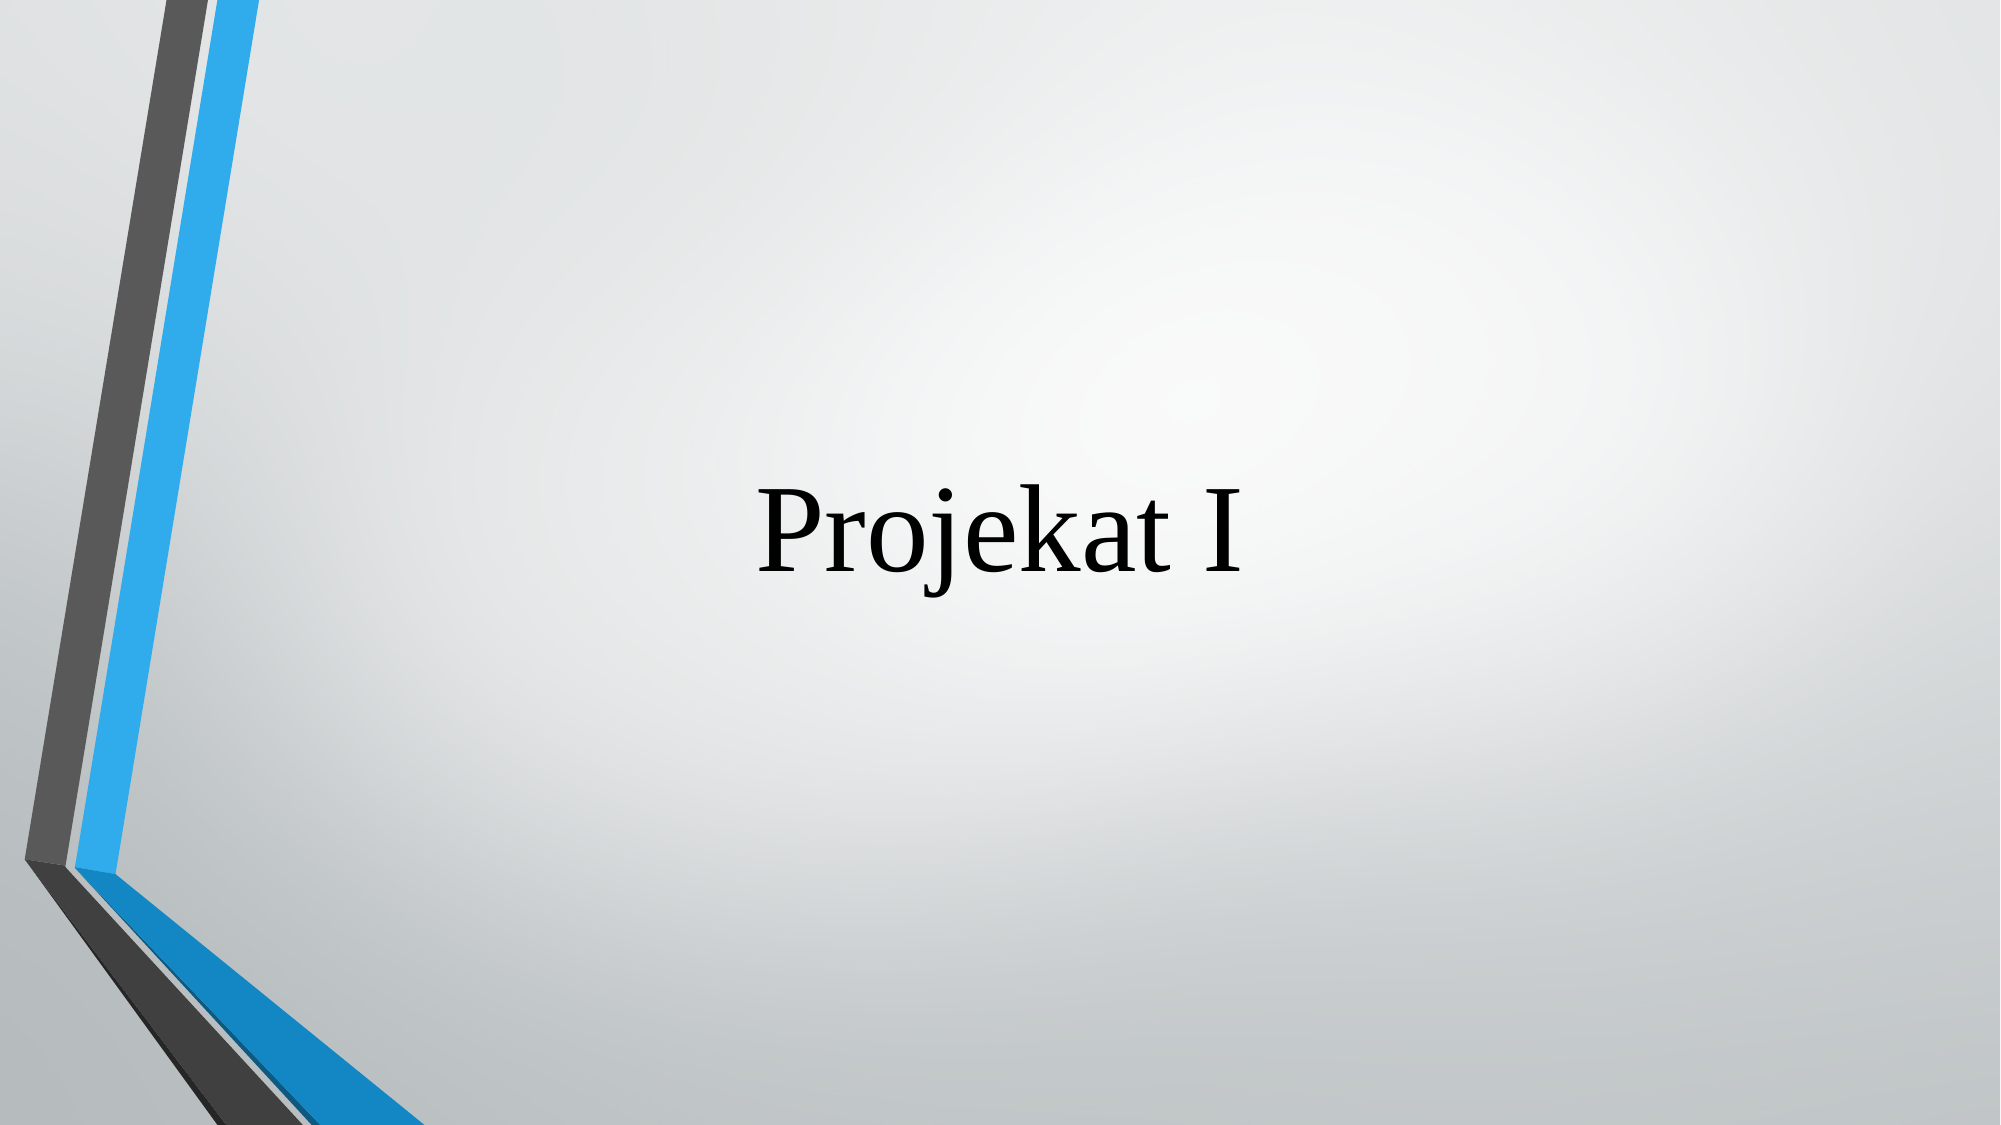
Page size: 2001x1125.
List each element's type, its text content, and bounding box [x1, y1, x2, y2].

title Projekat I [178, 377, 1822, 666]
